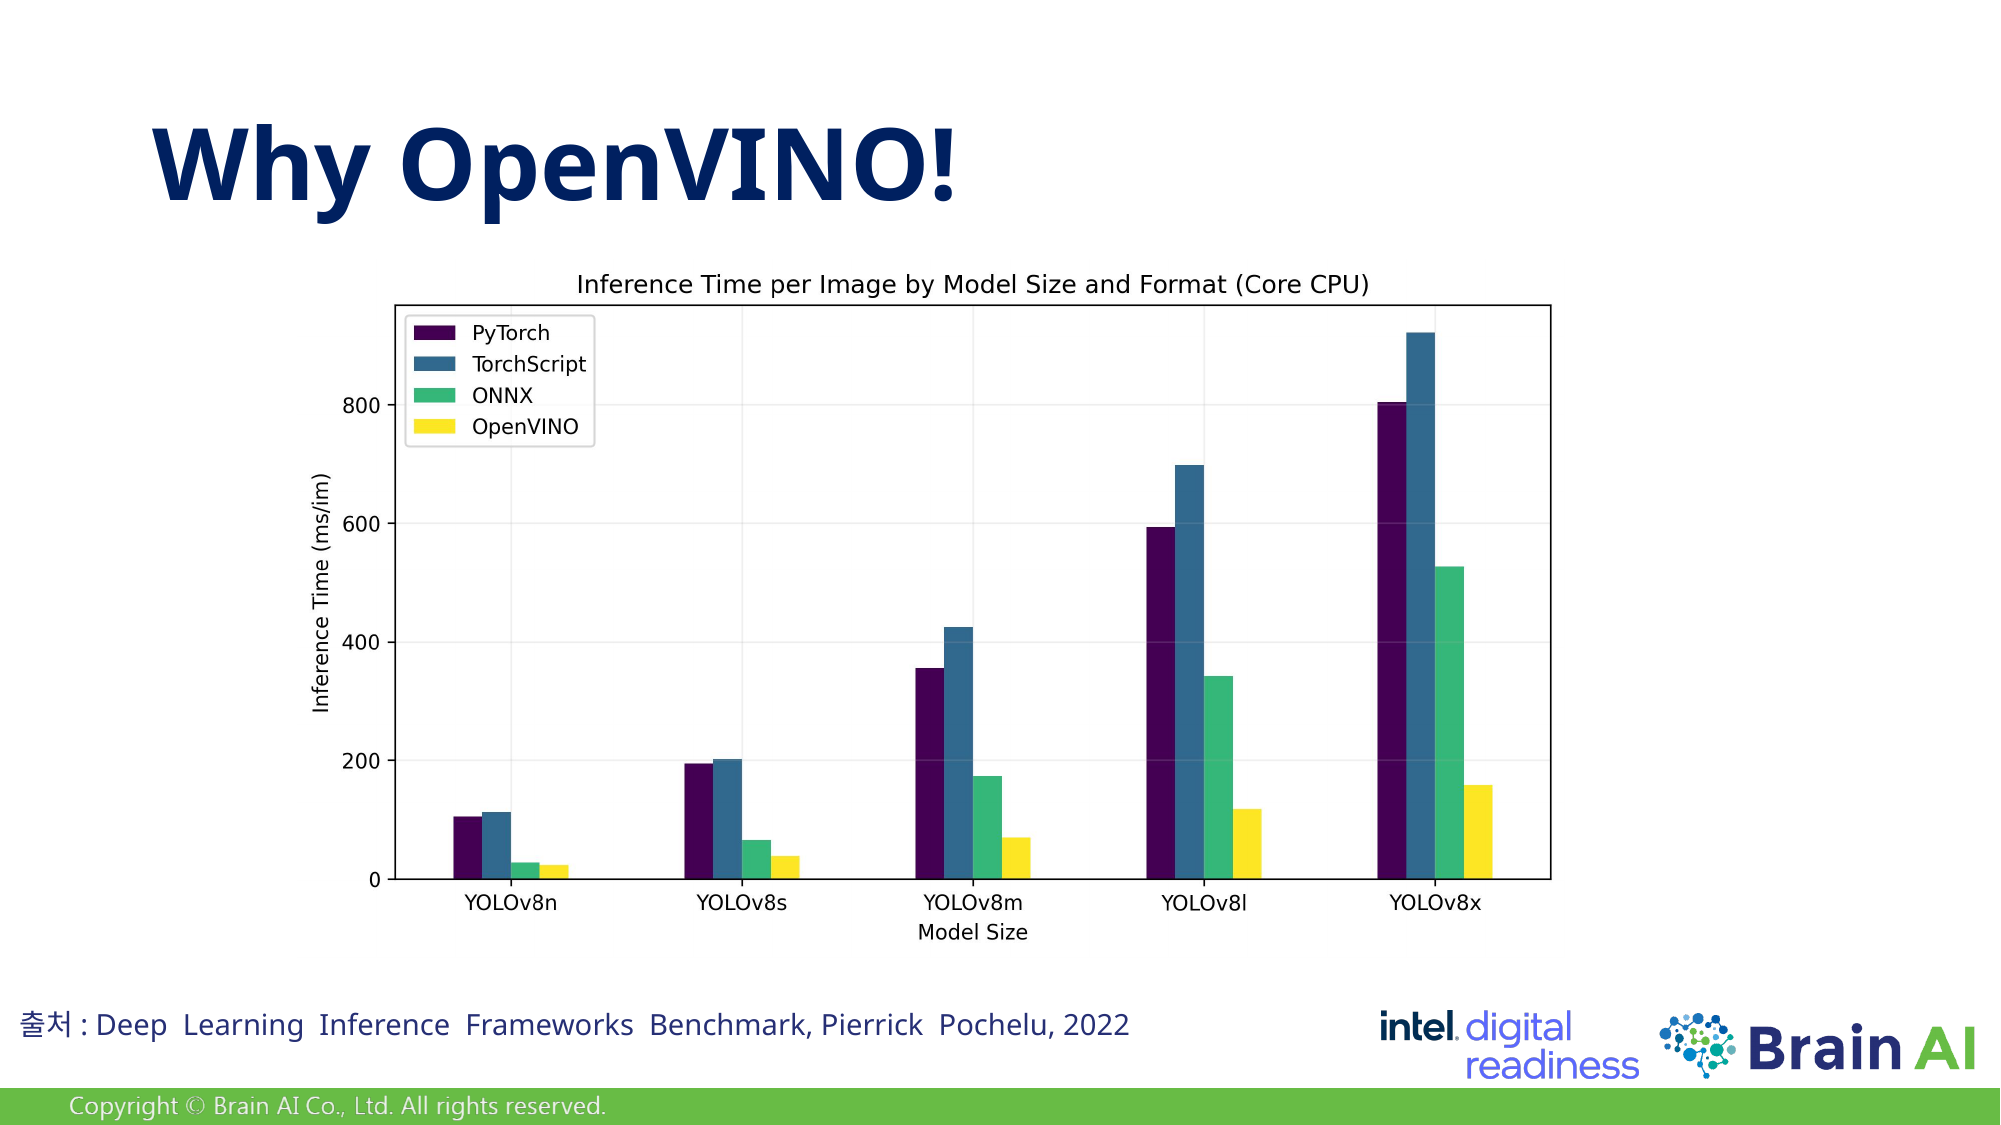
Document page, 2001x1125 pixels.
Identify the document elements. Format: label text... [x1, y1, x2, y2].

picture [1381, 1010, 1639, 1079]
picture [297, 259, 1565, 958]
picture [1654, 1002, 1979, 1079]
picture [54, 1081, 626, 1124]
text_box 출처: Deep Learning Inference Frameworks Benchmark, Pierrick Pochelu, 2022 [4, 998, 1146, 1049]
text_box Why OpenVINO! [137, 59, 1863, 278]
